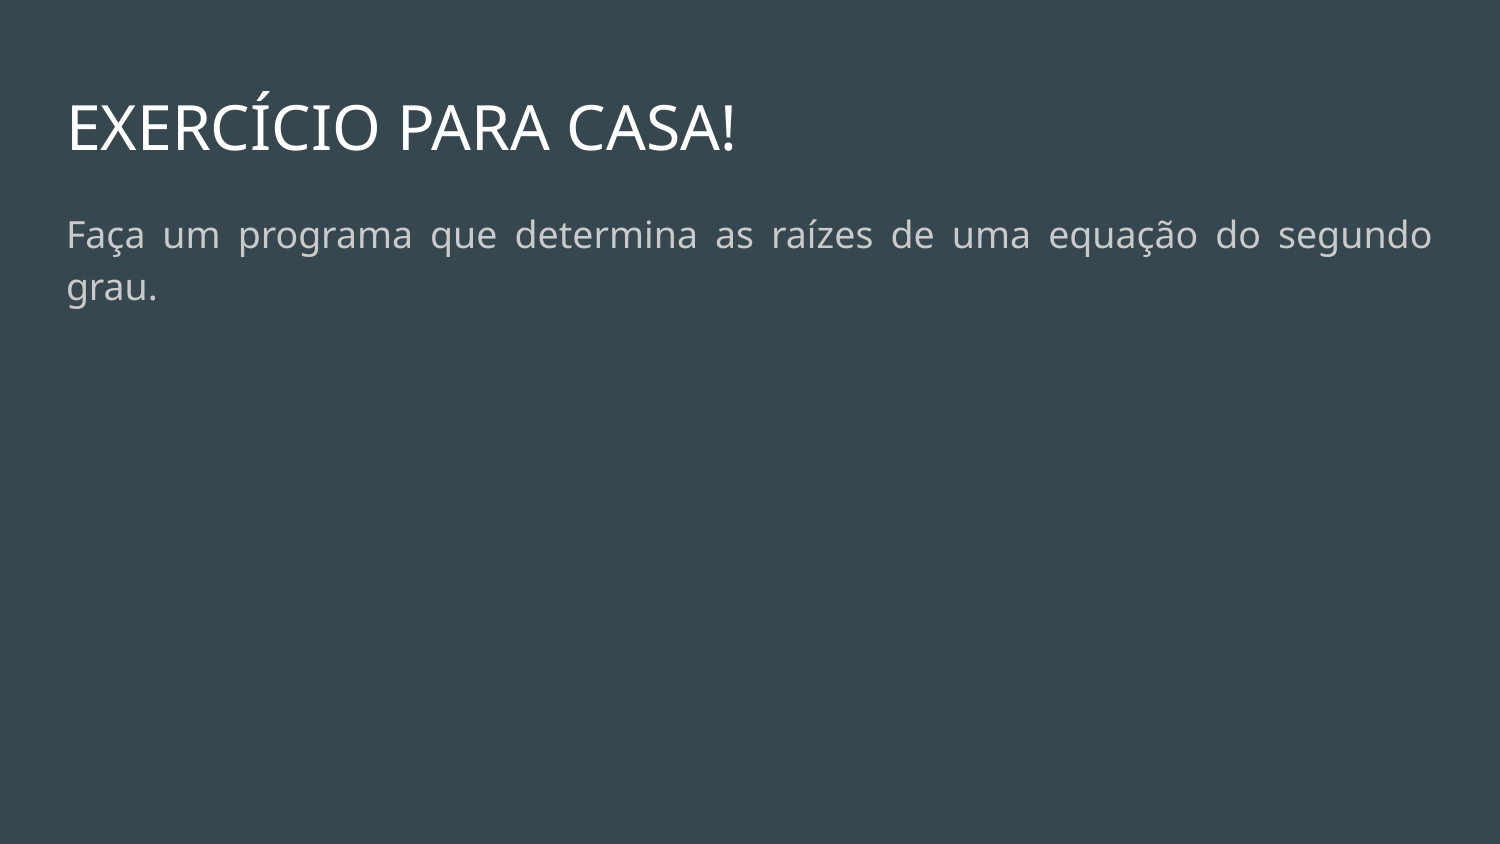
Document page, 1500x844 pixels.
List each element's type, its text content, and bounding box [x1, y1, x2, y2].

list Faça um programa que determina as raízes de uma equação do segundo grau. [51, 189, 1449, 750]
title EXERCÍCIO PARA CASA! [51, 72, 1449, 167]
